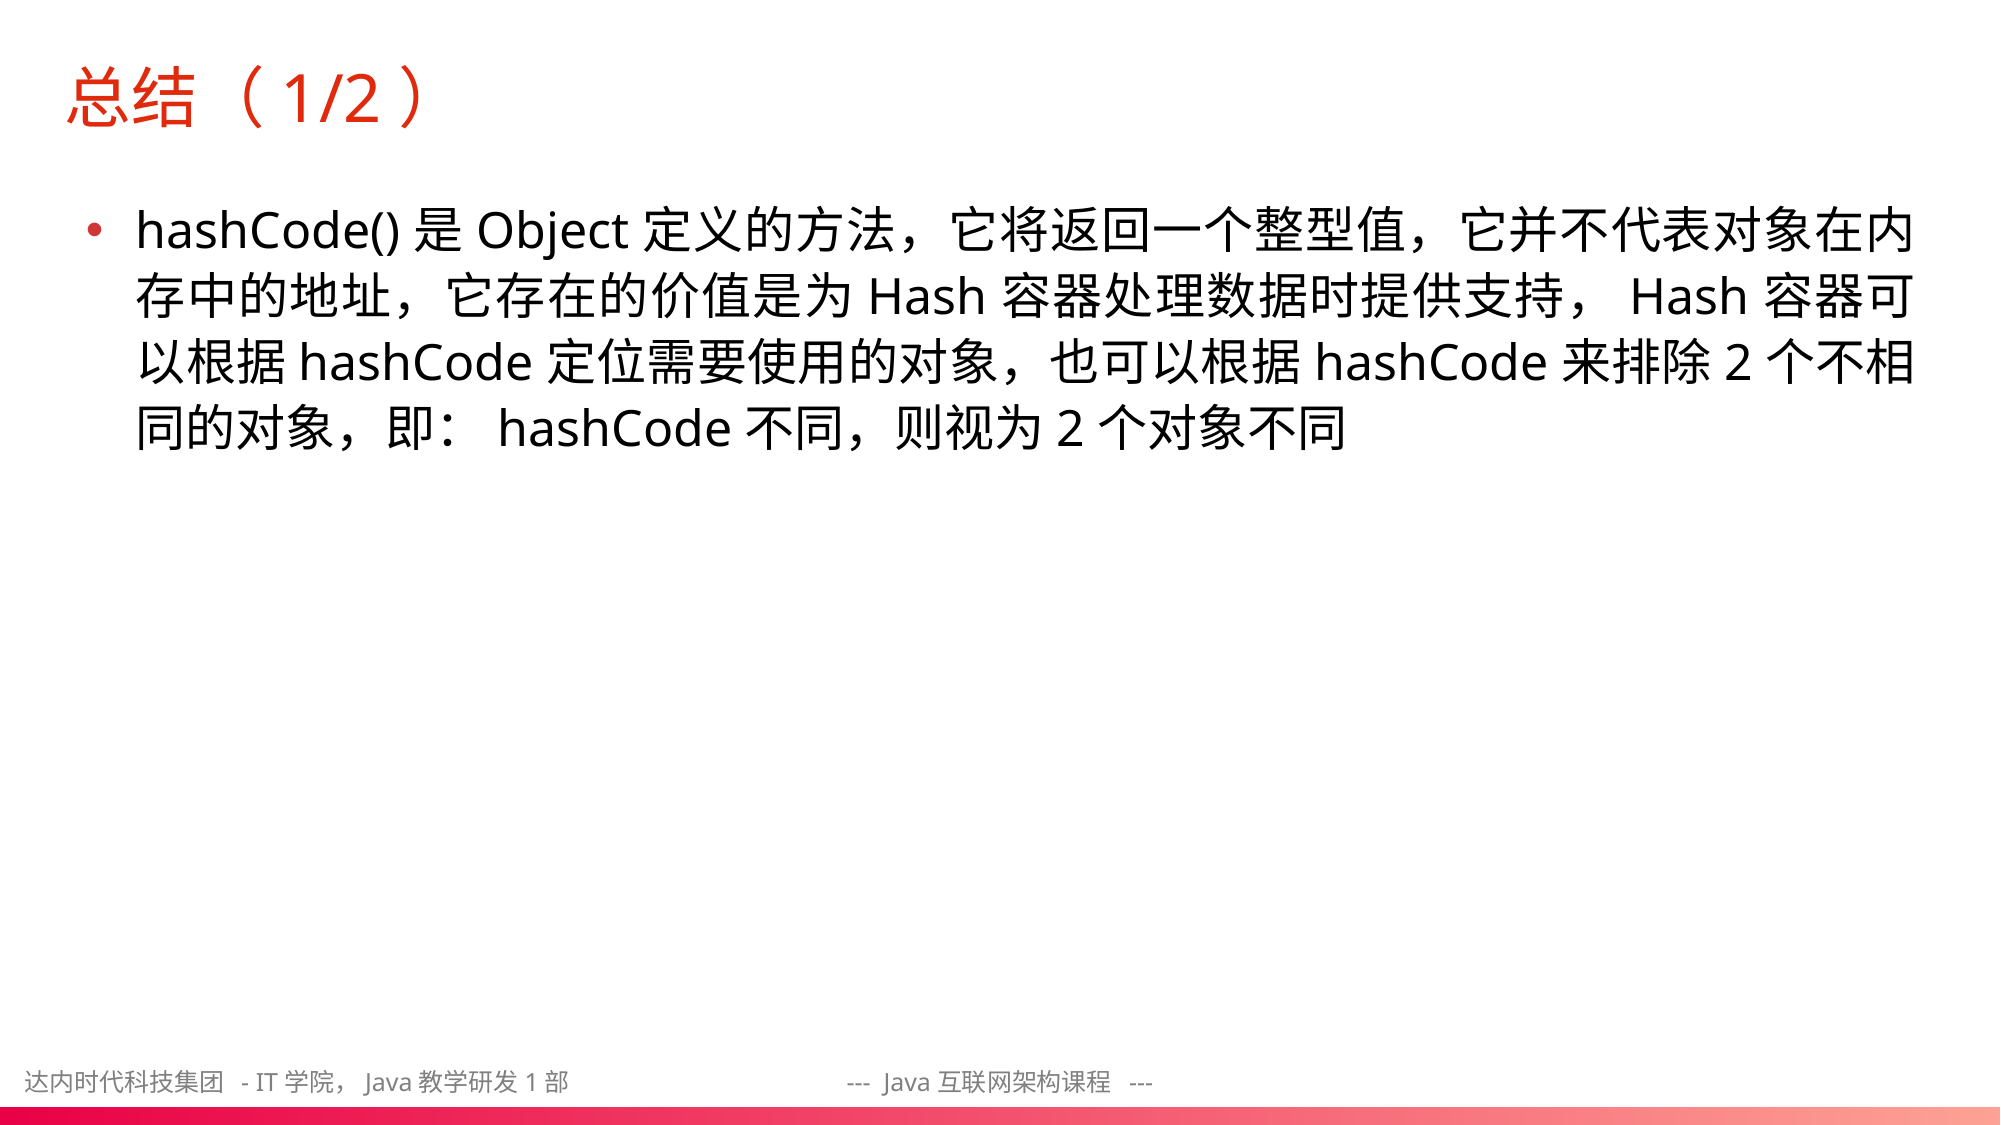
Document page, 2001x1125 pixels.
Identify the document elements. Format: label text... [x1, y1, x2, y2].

list hashCode()是Object定义的方法，它将返回一个整型值，它并不代表对象在内存中的地址，它存在的价值是为Hash容器处理数据时提供支持，Hash容器可以根据hashCode定位需要使用的对象，也可以根据hashCode来排除2个不相同的对象，即：hashCode不同，则视为2个对象不同 [70, 185, 1931, 1013]
title 总结（1/2） [49, 43, 1645, 150]
